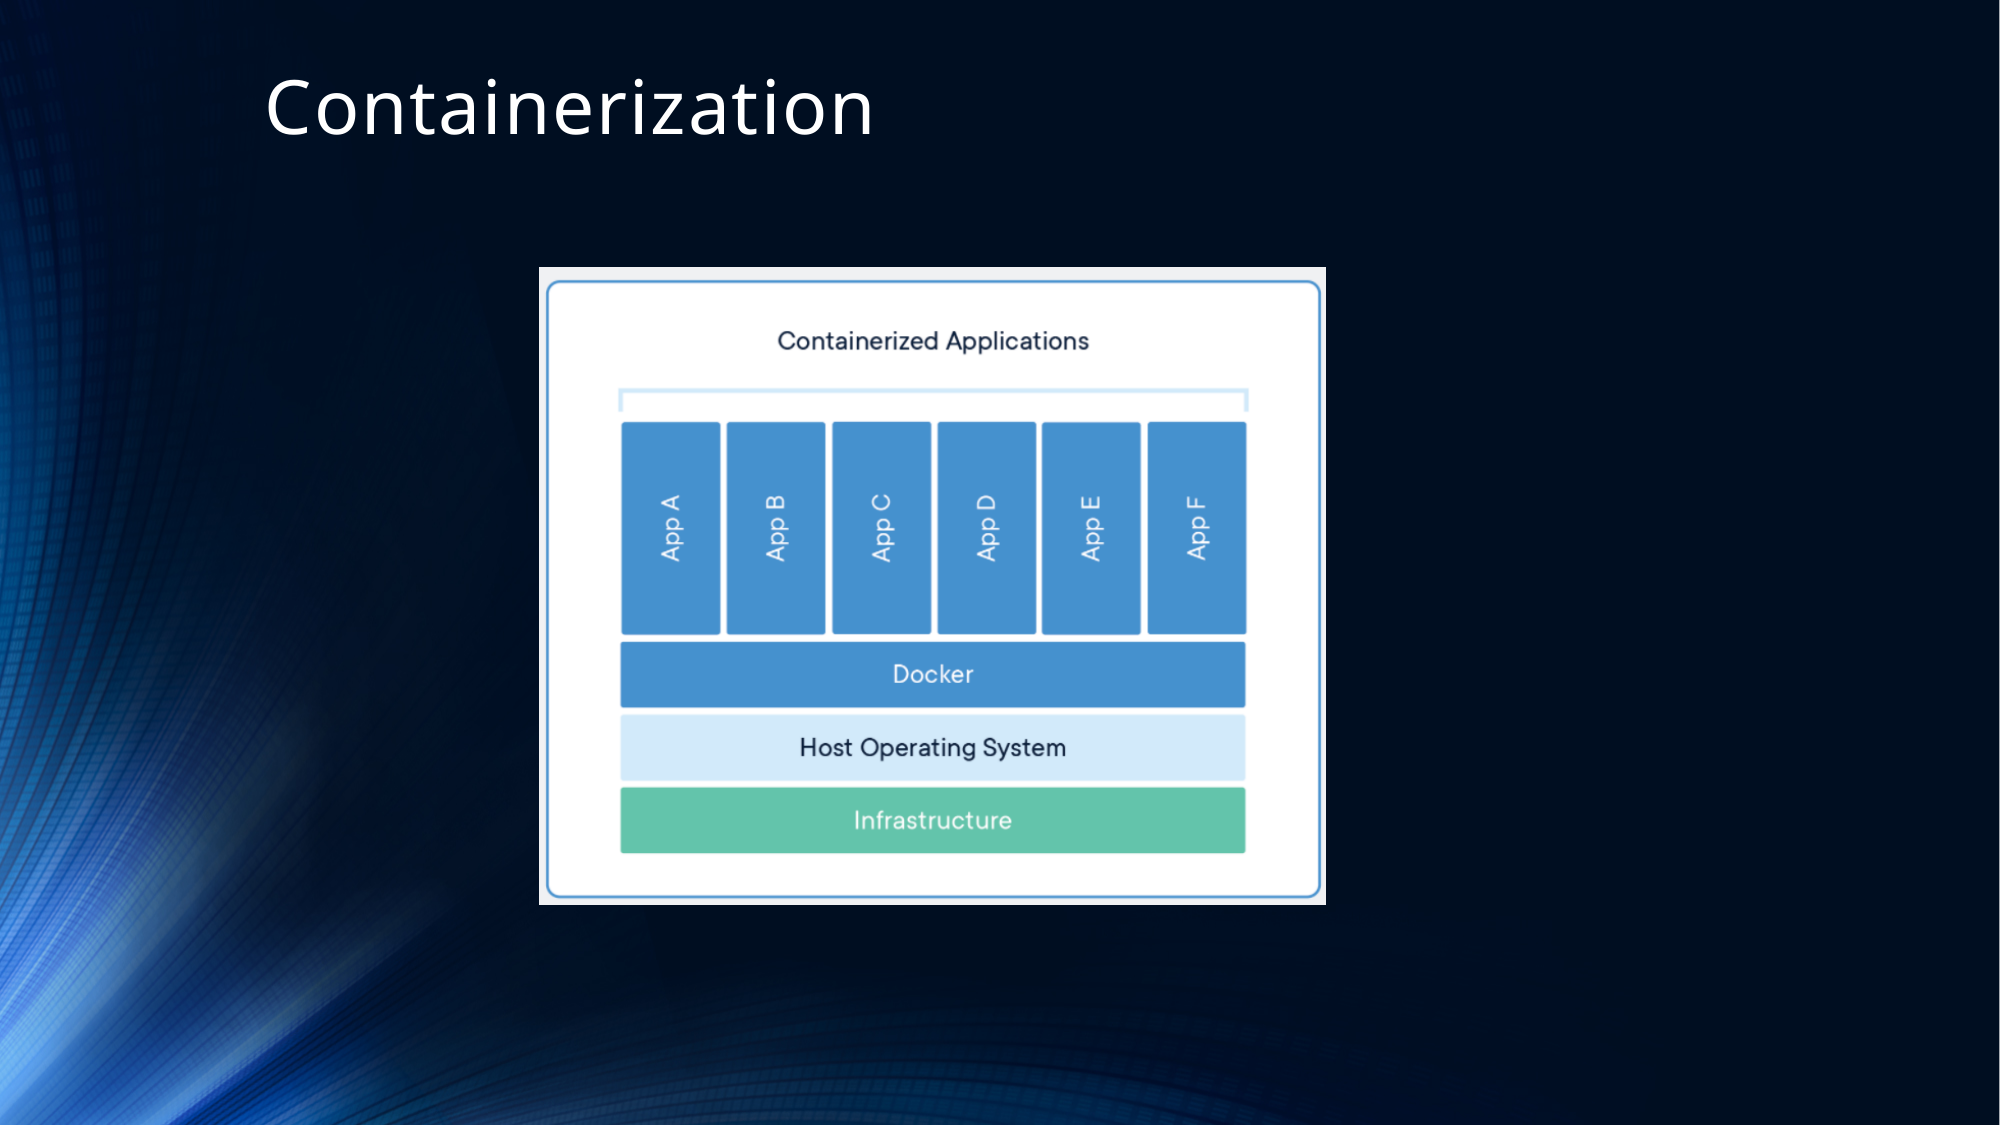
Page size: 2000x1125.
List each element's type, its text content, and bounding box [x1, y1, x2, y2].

picture [0, 0, 2000, 1125]
title Containerization [249, 62, 1750, 173]
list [538, 267, 1326, 905]
